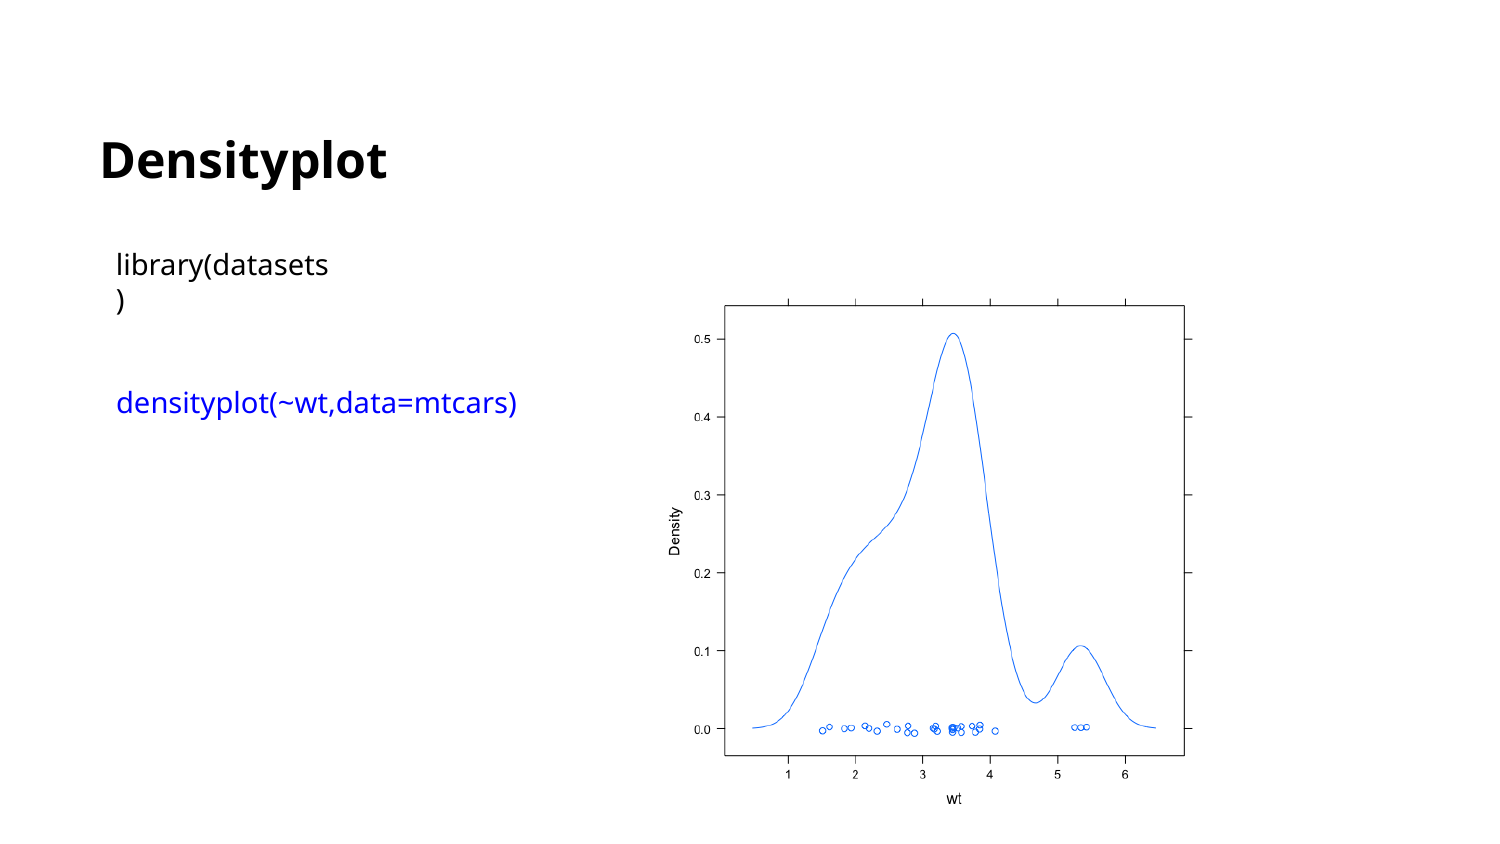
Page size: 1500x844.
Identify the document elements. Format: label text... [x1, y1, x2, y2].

picture [661, 262, 1220, 818]
title Densityplot [84, 113, 938, 240]
text_box densityplot(~wt,data=mtcars) [100, 369, 538, 434]
text_box library(datasets) [100, 231, 350, 332]
